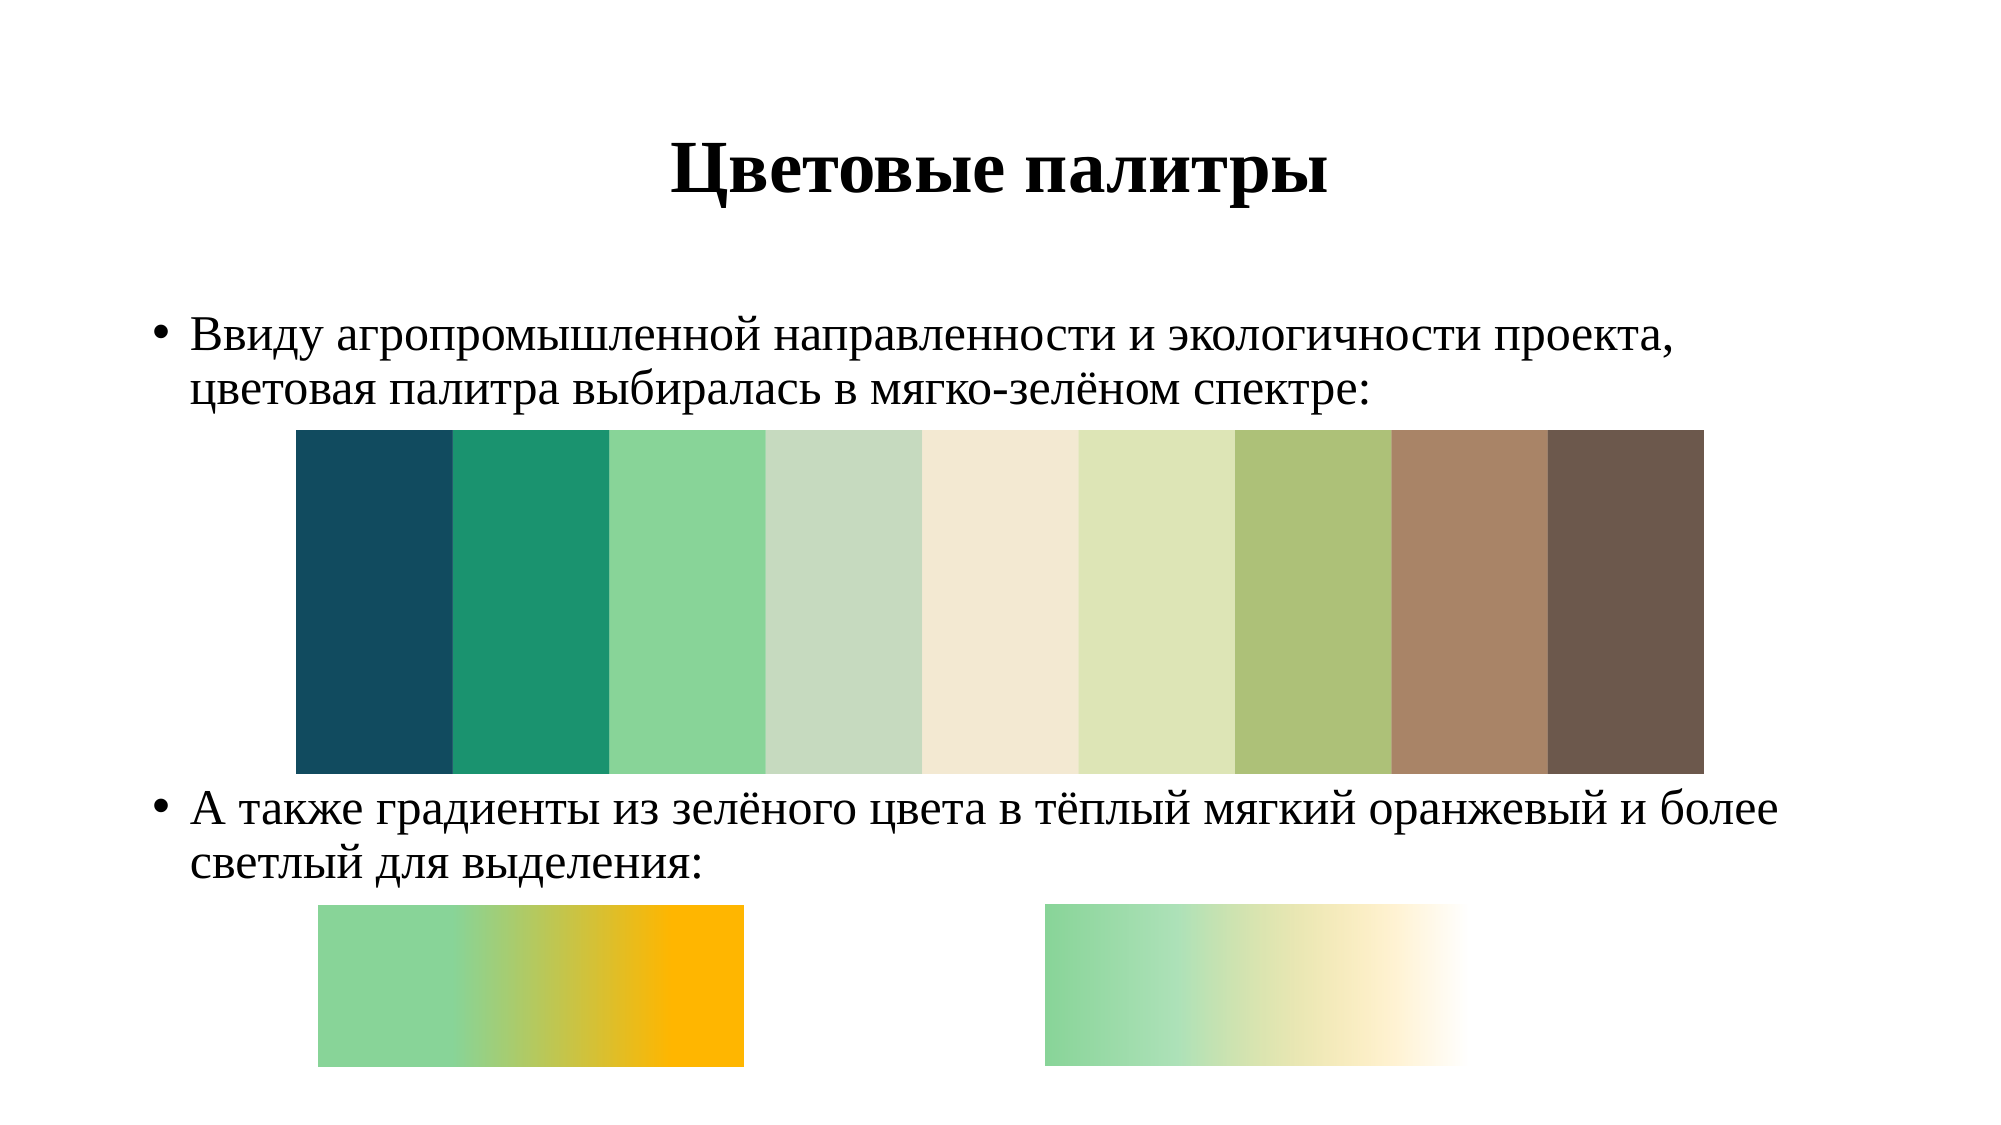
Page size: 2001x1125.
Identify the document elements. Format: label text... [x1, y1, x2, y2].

picture [318, 905, 744, 1067]
picture [296, 430, 1704, 775]
picture [1045, 904, 1468, 1066]
title Цветовые палитры [137, 59, 1863, 278]
list Ввиду агропромышленной направленности и экологичности проекта, цветовая палитра выбиралась в мягко-зелёном спектре: [137, 299, 1863, 431]
text_box А также градиенты из зелёного цвета в тёплый мягкий оранжевый и более светлый для выделения: [137, 773, 1863, 905]
